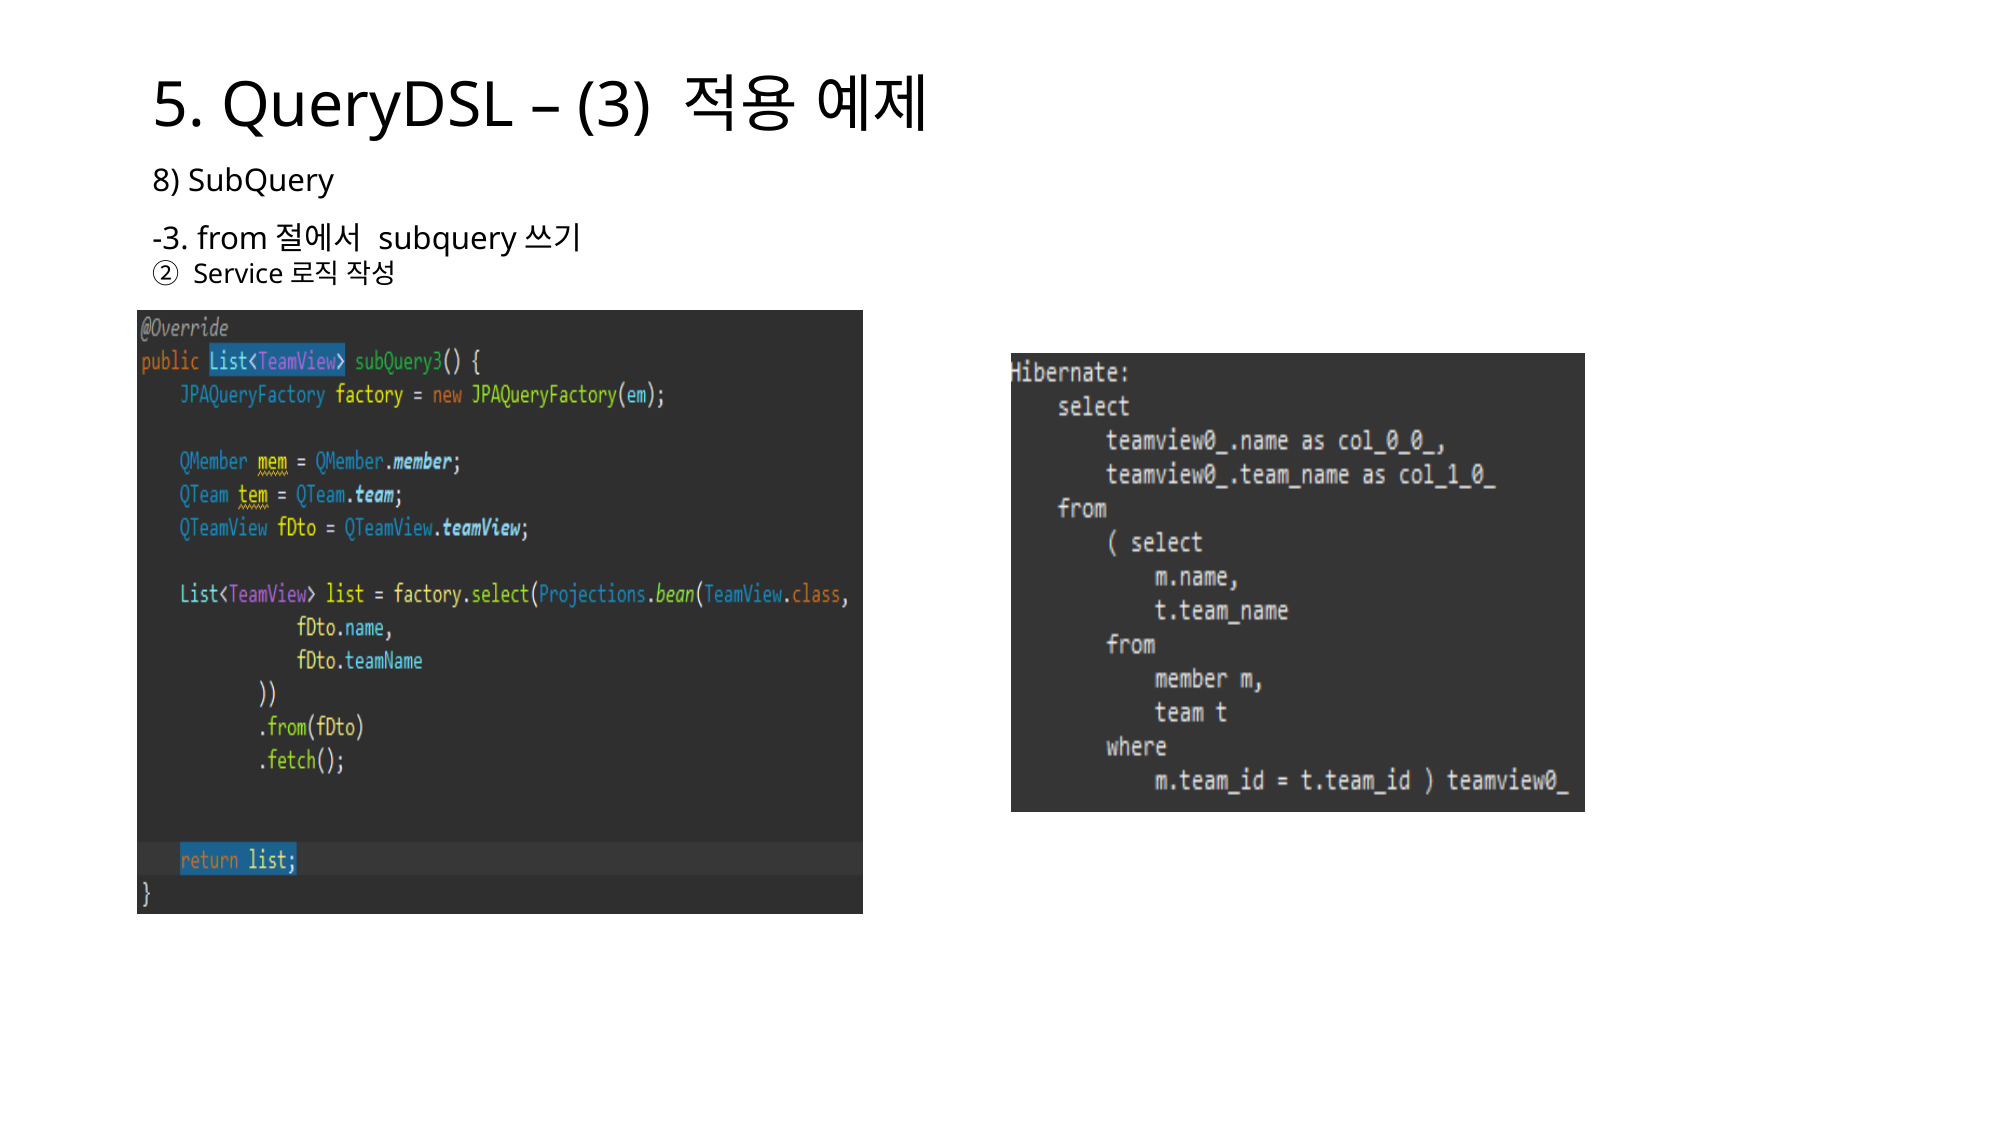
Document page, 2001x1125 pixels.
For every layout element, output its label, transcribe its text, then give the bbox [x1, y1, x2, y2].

list 8) SubQuery -3. from절에서 subquery쓰기 ② Service로직 작성 [137, 152, 1863, 1091]
title 5. QueryDSL – (3) 적용 예제 [137, 59, 1863, 152]
picture [1011, 353, 1585, 812]
picture [137, 310, 863, 914]
